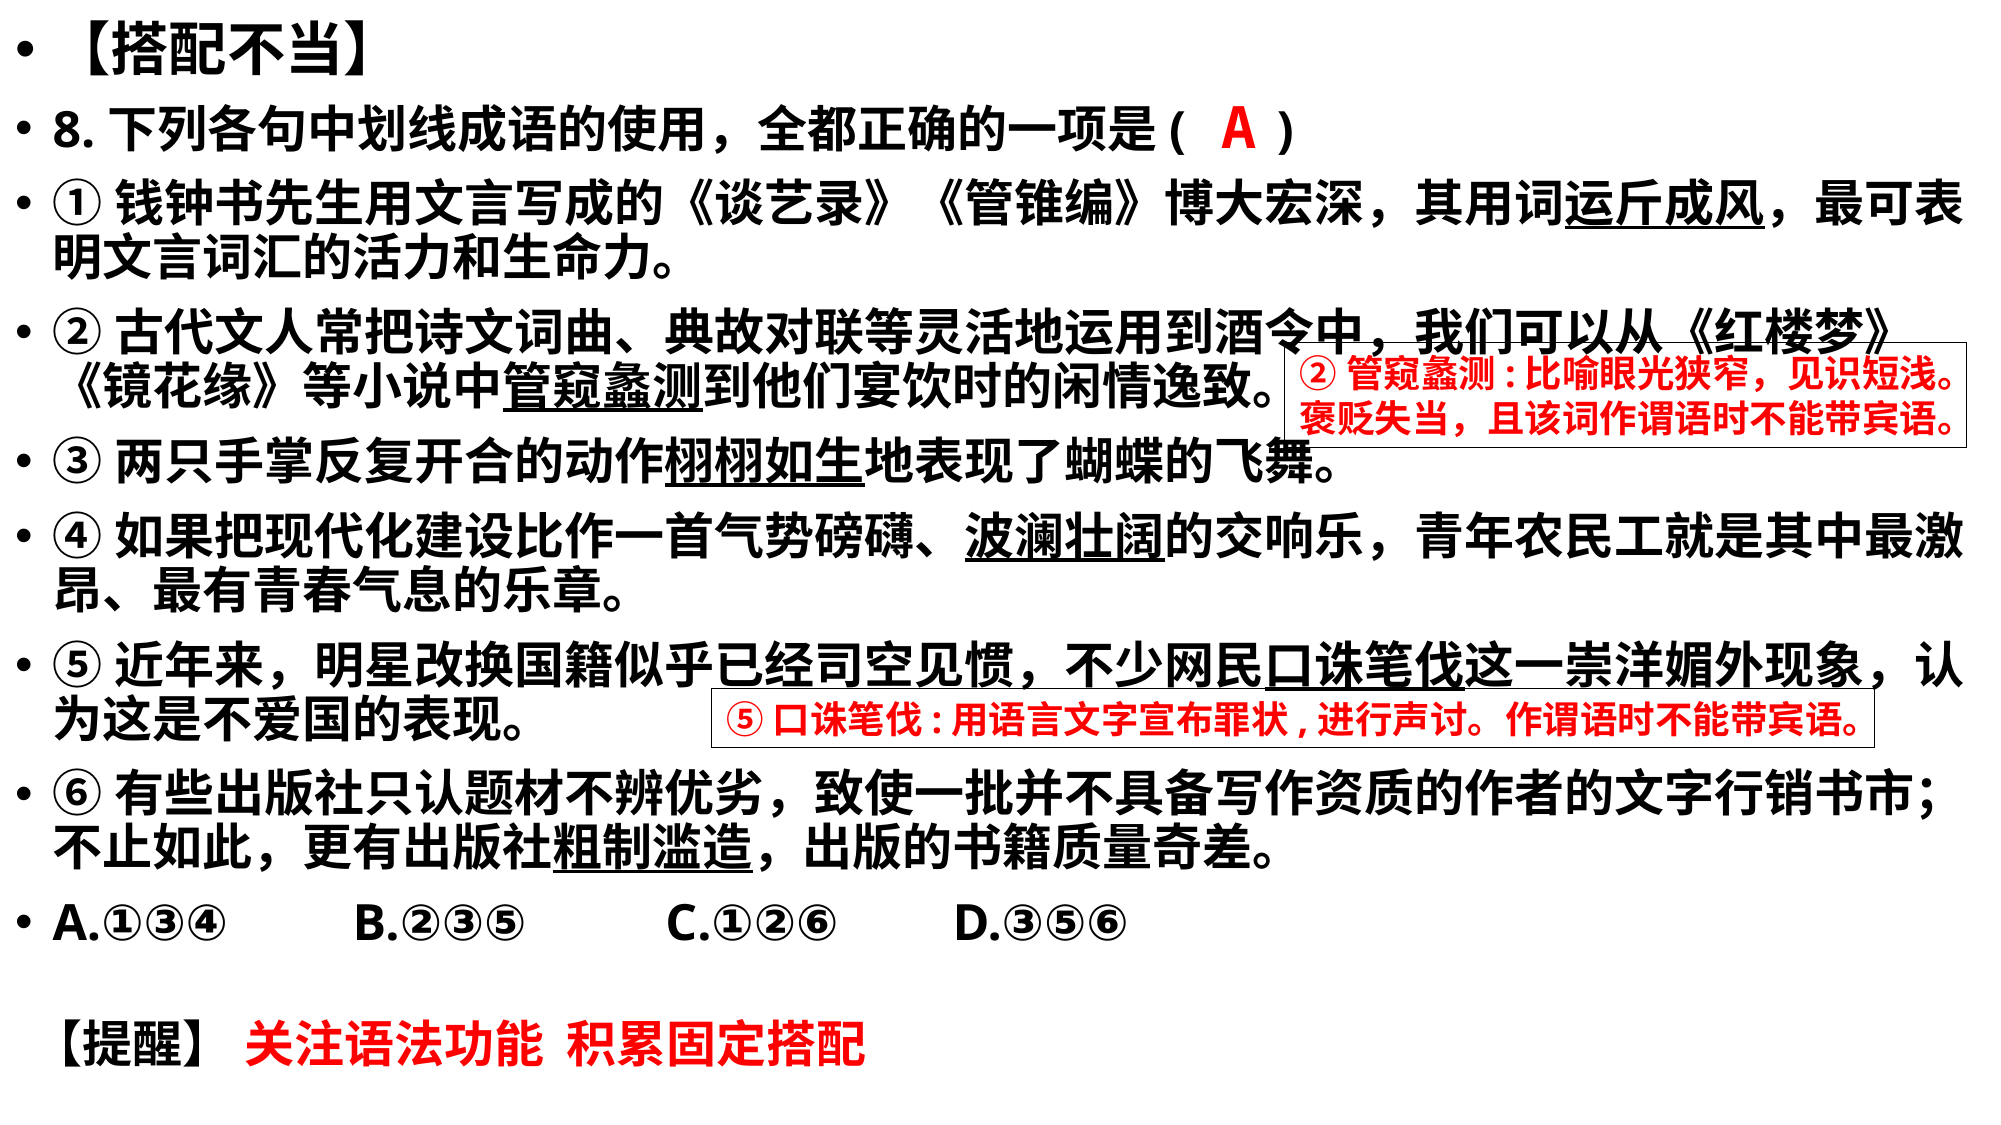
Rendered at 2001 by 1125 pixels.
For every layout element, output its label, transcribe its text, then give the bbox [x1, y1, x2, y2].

text_box ⑤口诛笔伐:用语言文字宣布罪状,进行声讨。作谓语时不能带宾语。 [711, 688, 1875, 748]
text_box 【提醒】 关注语法功能 积累固定搭配 [18, 975, 1091, 1073]
text_box ②管窥蠡测:比喻眼光狭窄，见识短浅。褒贬失当，且该词作谓语时不能带宾语。 [1284, 342, 1967, 448]
list 【搭配不当】 8.下列各句中划线成语的使用，全都正确的一项是( ) ①钱钟书先生用文言写成的《谈艺录》《管锥编》博大宏深，其用词运斤成风，最可表明文言词汇的活力和生命力。 ②古代文人常把诗文词曲、典故对联等灵活地运用到酒令中，我们可以从《红楼梦》《镜花缘》等小说中管窥蠡测到他们宴饮时的闲情逸致。 ③两只手掌反复开合的动作栩栩如生地表现了蝴蝶的飞舞。 ④如果把现代化建设比作一首气势磅礴、波澜壮阔的交响乐，青年农民工就是其中最激昂、最有青春气息的乐章。 ⑤近年来，明星改换国籍似乎已经司空见惯，不少网民口诛笔伐这一崇洋媚外现象，认为这是不爱国的表现。 ⑥有些出版社只认题材不辨优劣，致使一批并不具备写作资质的作者的文字行销书市；不止如此，更有出版社粗制滥造，出版的书籍质量奇差。 A.①③④ B.②③⑤ C.①②⑥ D.③⑤⑥ [0, 12, 2000, 1022]
text_box A [1207, 83, 1271, 163]
